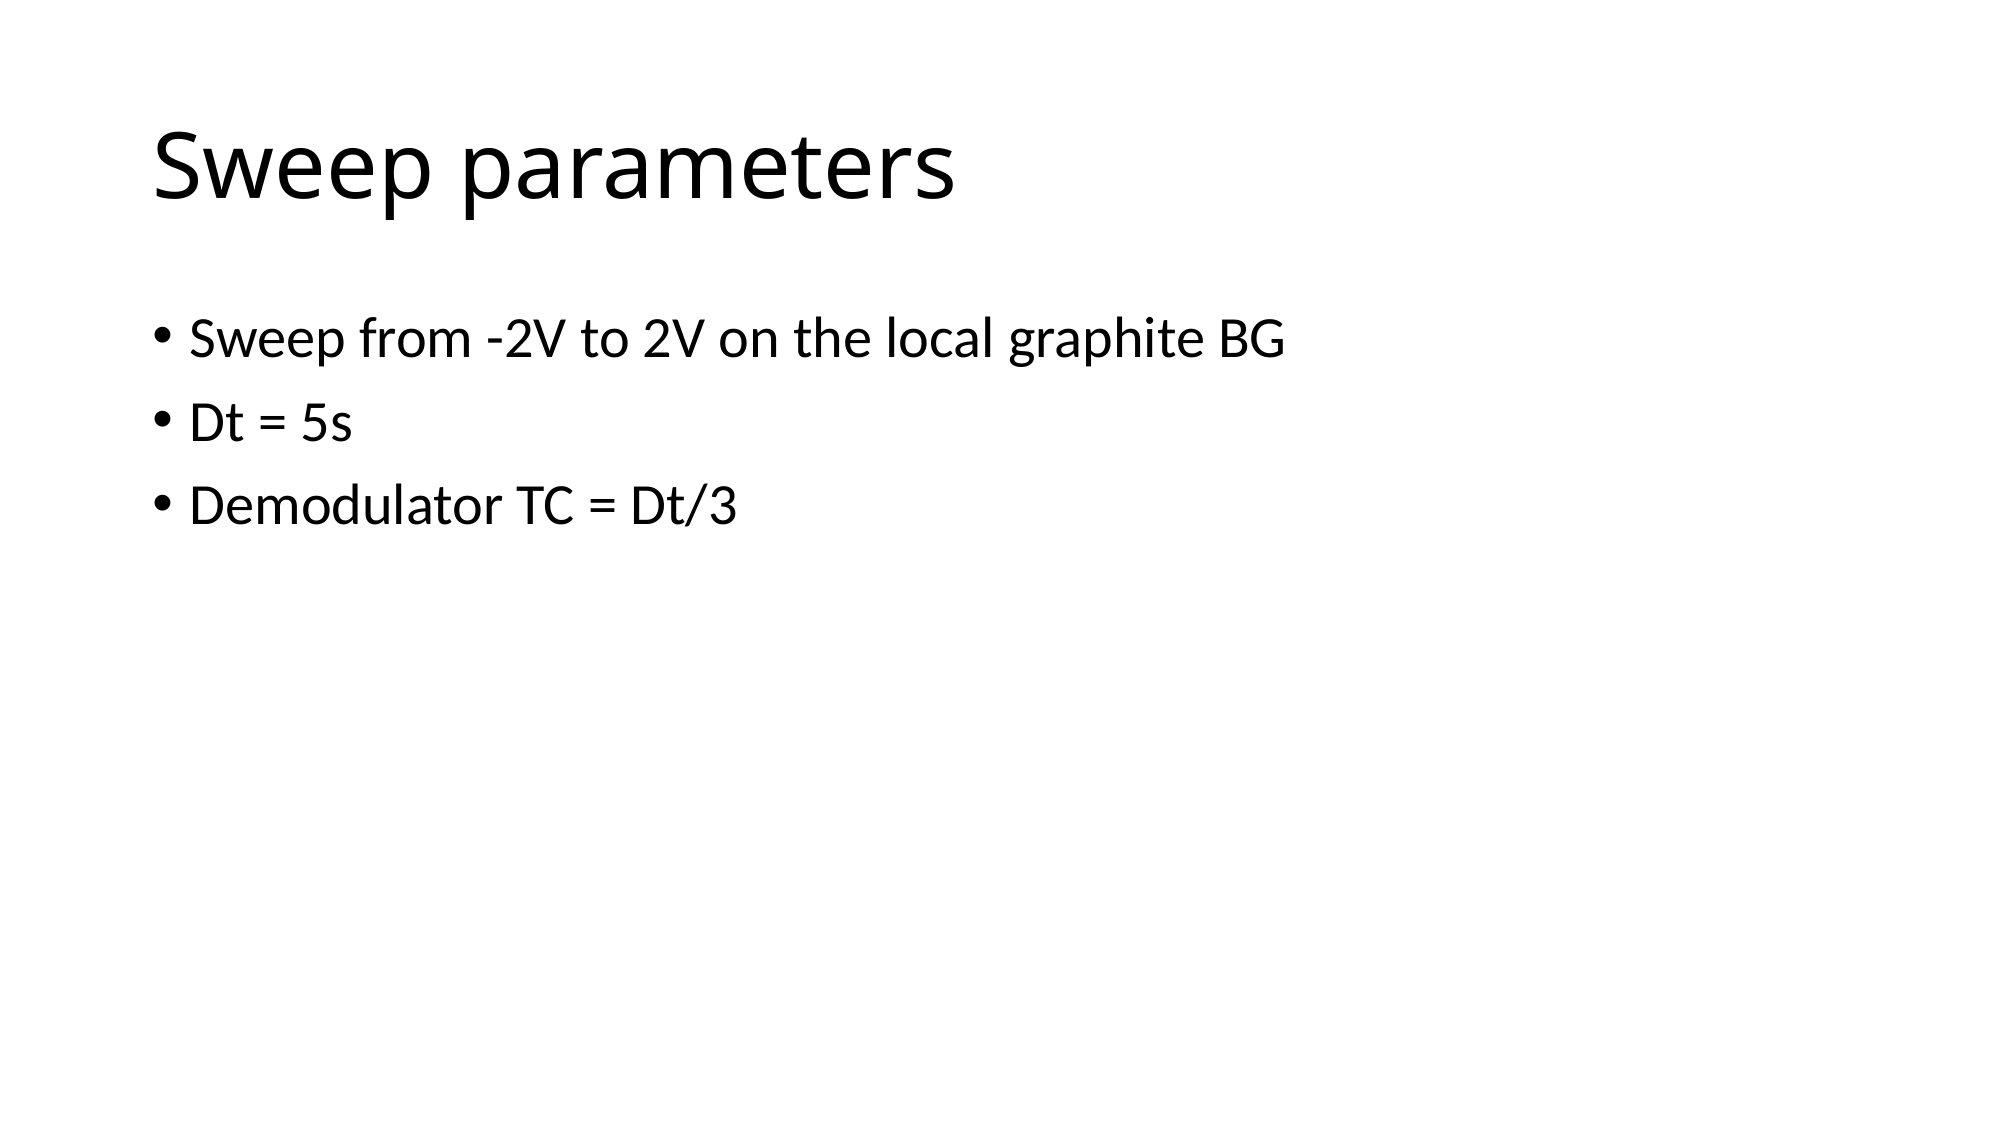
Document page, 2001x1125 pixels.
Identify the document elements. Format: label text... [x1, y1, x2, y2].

list Sweep from -2V to 2V on the local graphite BG Dt = 5s Demodulator TC = Dt/3 [137, 299, 1863, 1014]
title Sweep parameters [137, 59, 1863, 278]
